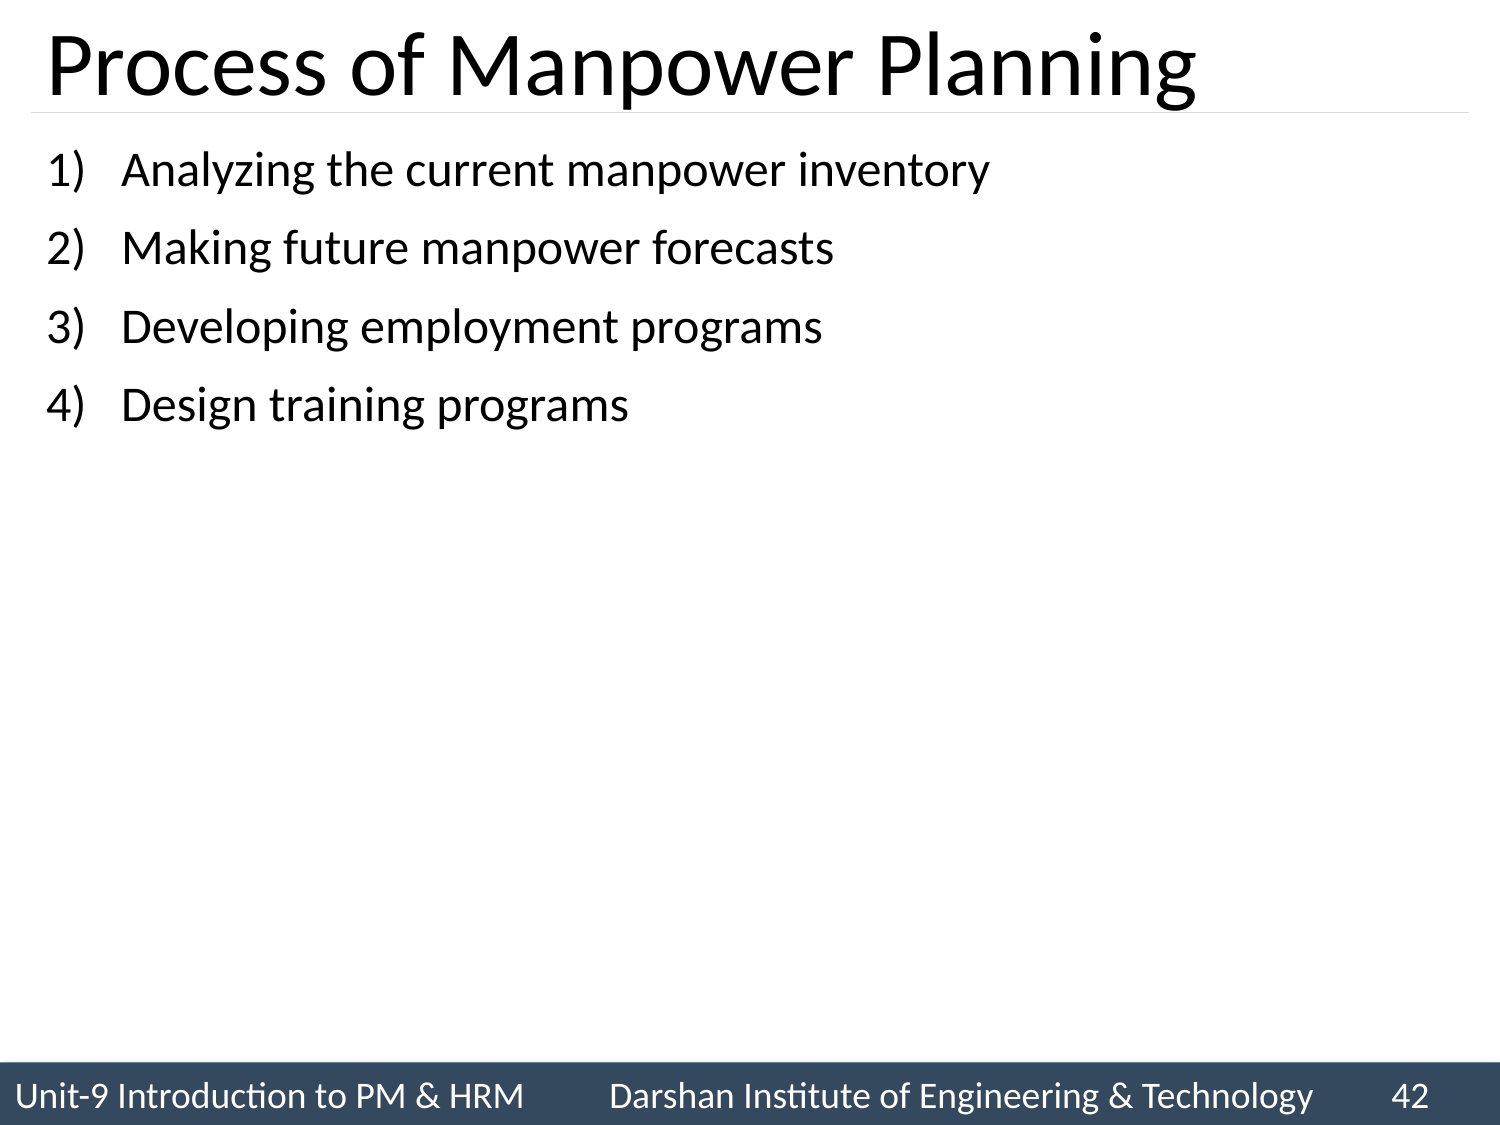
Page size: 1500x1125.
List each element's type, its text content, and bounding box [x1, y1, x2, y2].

list Analyzing the current manpower inventory Making future manpower forecasts Developing employment programs Design training programs [31, 120, 1469, 1046]
title Process of Manpower Planning [31, 0, 1469, 120]
